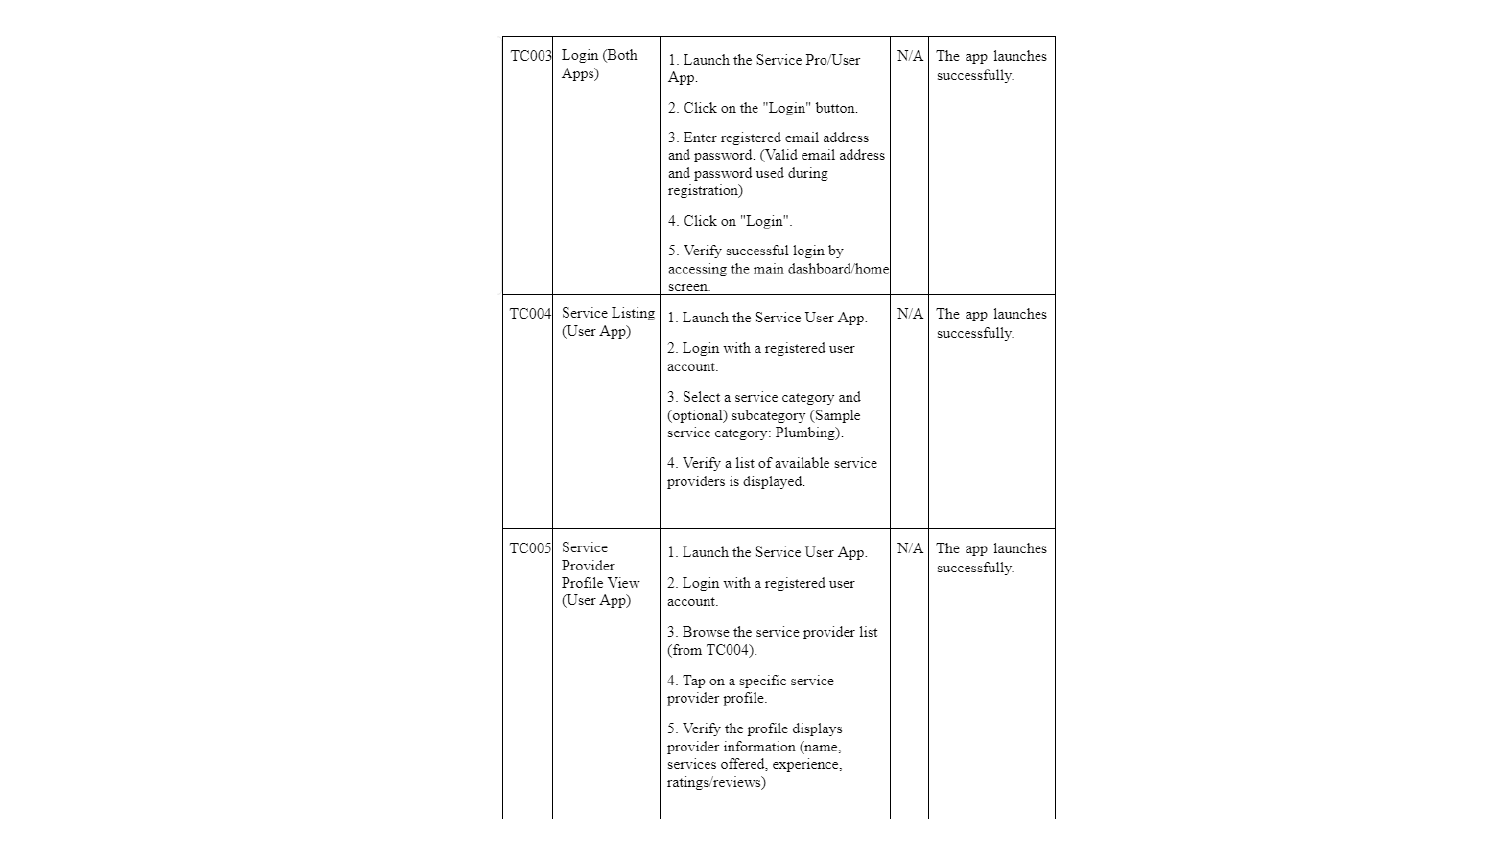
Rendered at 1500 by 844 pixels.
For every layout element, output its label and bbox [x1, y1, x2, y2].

picture [497, 24, 1061, 819]
